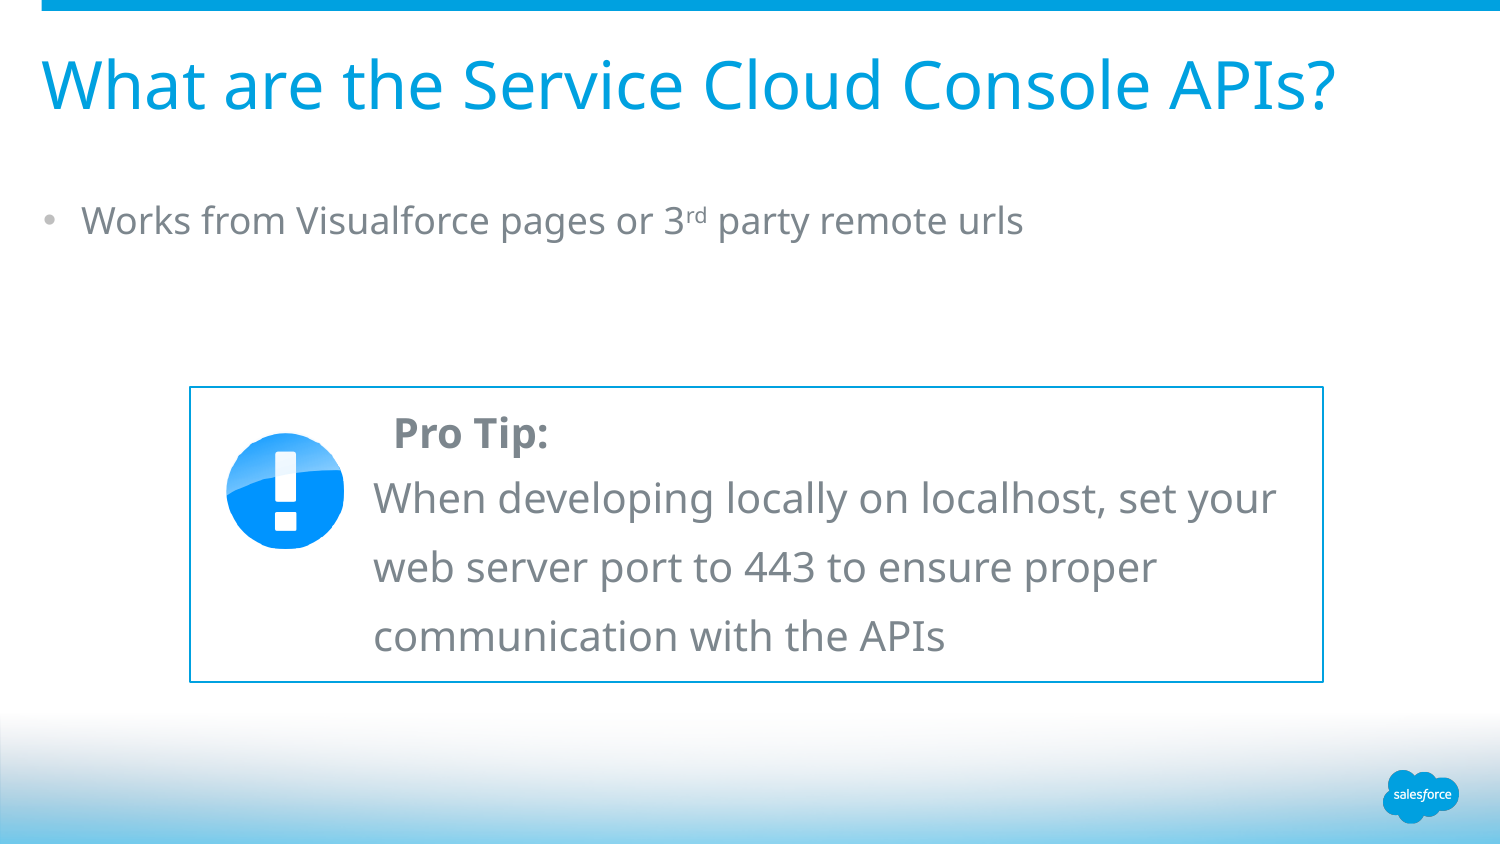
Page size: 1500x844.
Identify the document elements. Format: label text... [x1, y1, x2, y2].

text_box Pro Tip: [378, 399, 994, 464]
picture [0, 141, 1500, 844]
text_box [189, 386, 1324, 683]
text_box When developing locally on localhost, set your web server port to 443 to ensure proper communication with the APIs [358, 464, 1303, 668]
list Works from Visualforce pages or 3rd party remote urls [41, 196, 1459, 766]
title What are the Service Cloud Console APIs? [41, 11, 1459, 123]
